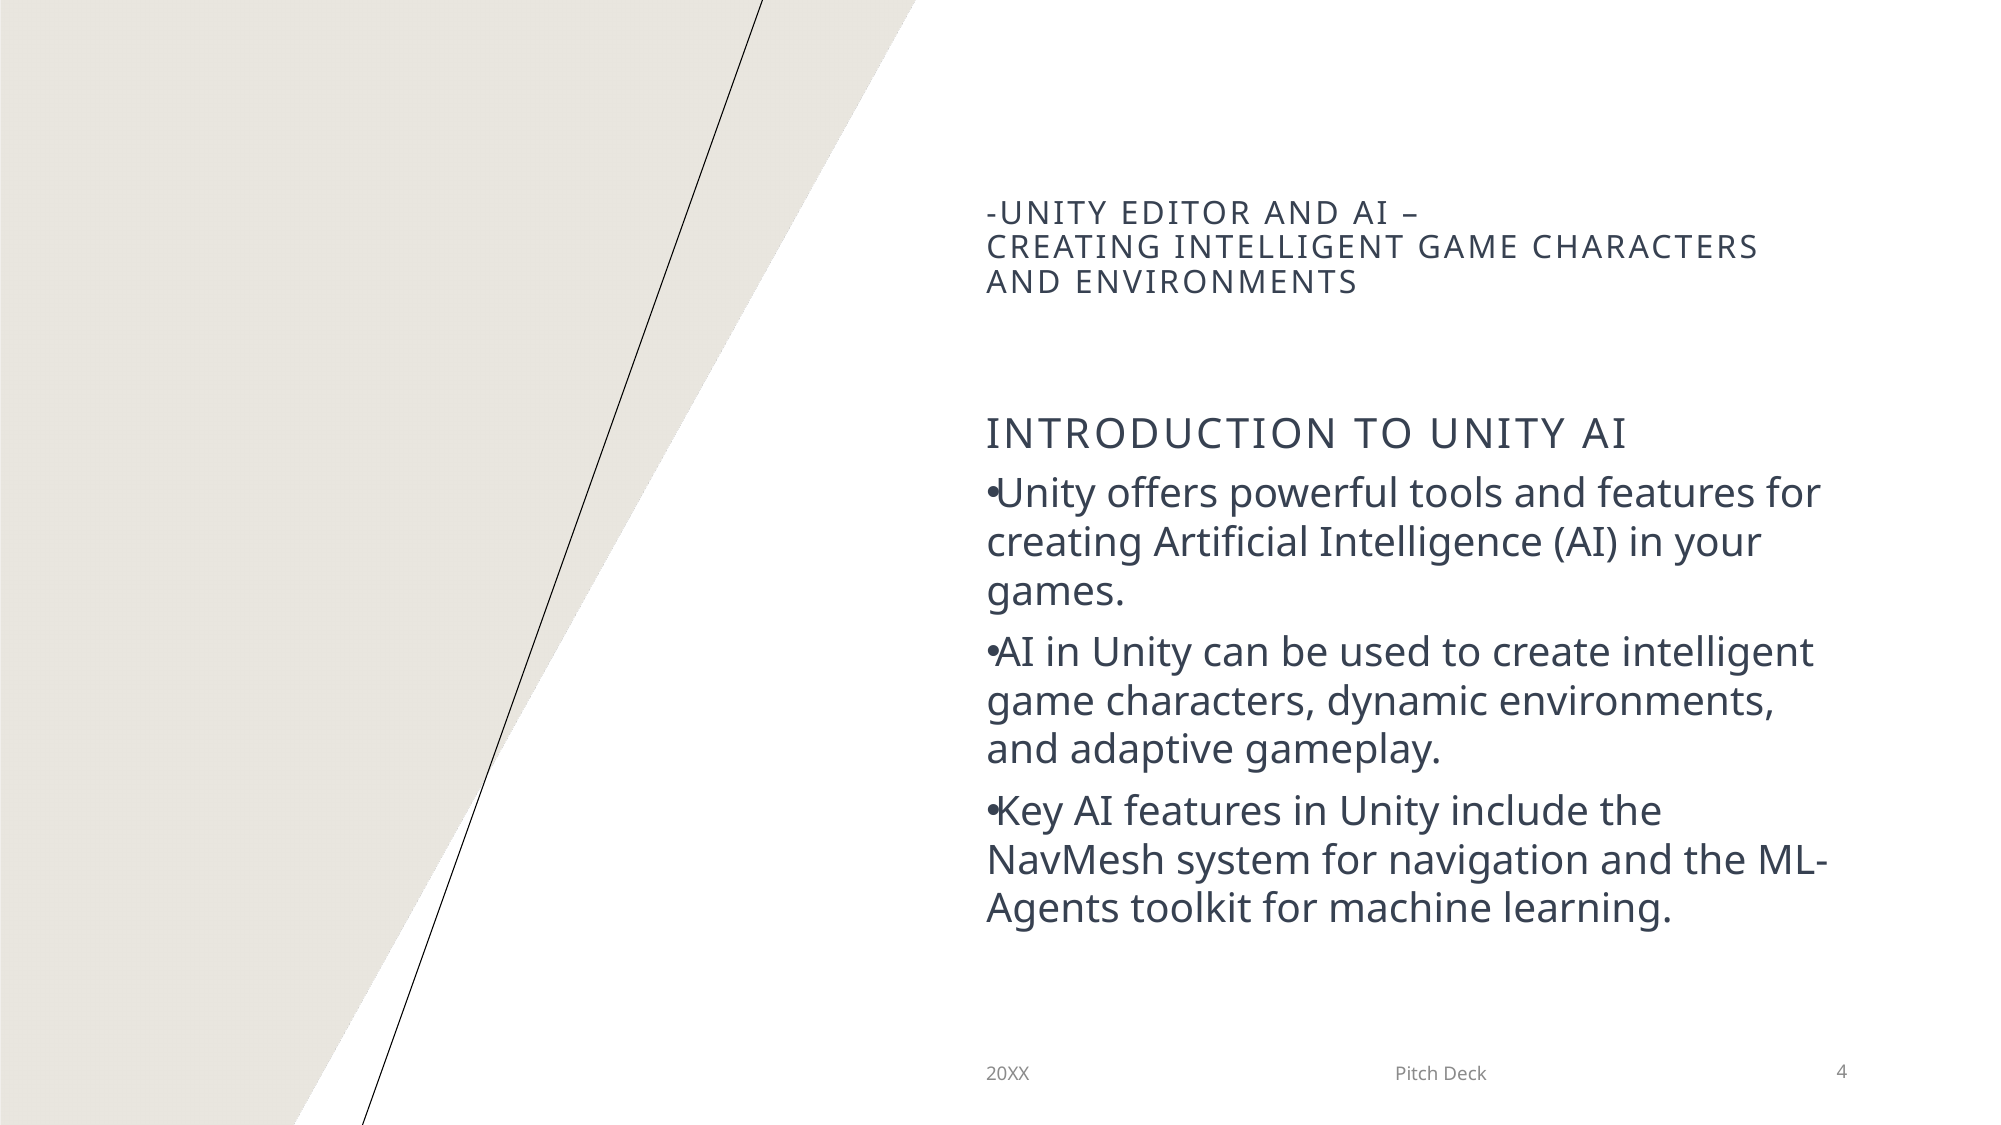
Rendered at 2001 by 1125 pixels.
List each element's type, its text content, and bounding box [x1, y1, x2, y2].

slide_number 20XX [971, 1042, 1127, 1103]
title -Unity Editor and AI – Creating Intelligent Game Characters and Environments [971, 189, 1849, 308]
picture [364, 0, 916, 1125]
list Introduction to Unity AI [971, 405, 1863, 459]
picture [0, 0, 761, 1125]
slide_number 4 [1755, 1042, 1863, 1103]
footer Pitch Deck [1174, 1042, 1707, 1103]
list Unity offers powerful tools and features for creating Artificial Intelligence (AI) in your games. AI in Unity can be used to create intelligent game characters, dynamic environments, and adaptive gameplay. Key AI features in Unity include the NavMesh system for navigation and the ML-Agents toolkit for machine learning. [971, 459, 1863, 946]
